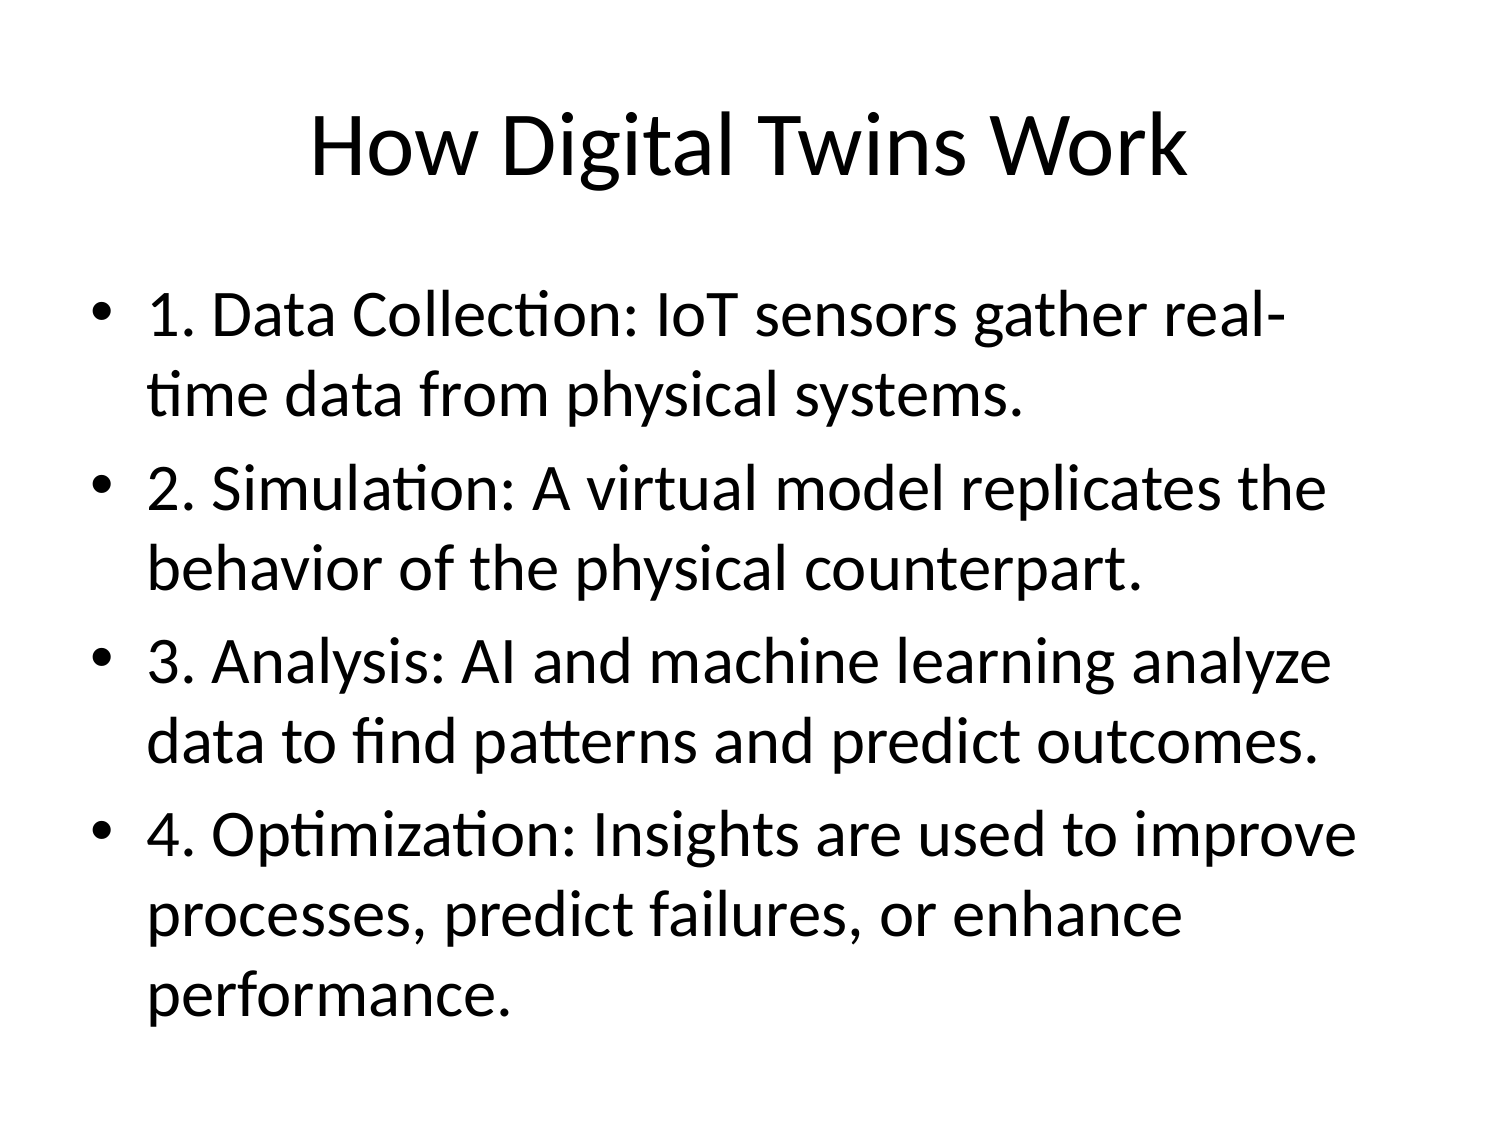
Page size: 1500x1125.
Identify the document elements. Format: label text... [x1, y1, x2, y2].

title How Digital Twins Work [75, 45, 1425, 233]
list 1. Data Collection: IoT sensors gather real-time data from physical systems. 2. Simulation: A virtual model replicates the behavior of the physical counterpart. 3. Analysis: AI and machine learning analyze data to find patterns and predict outcomes. 4. Optimization: Insights are used to improve processes, predict failures, or enhance performance. [75, 262, 1425, 1005]
